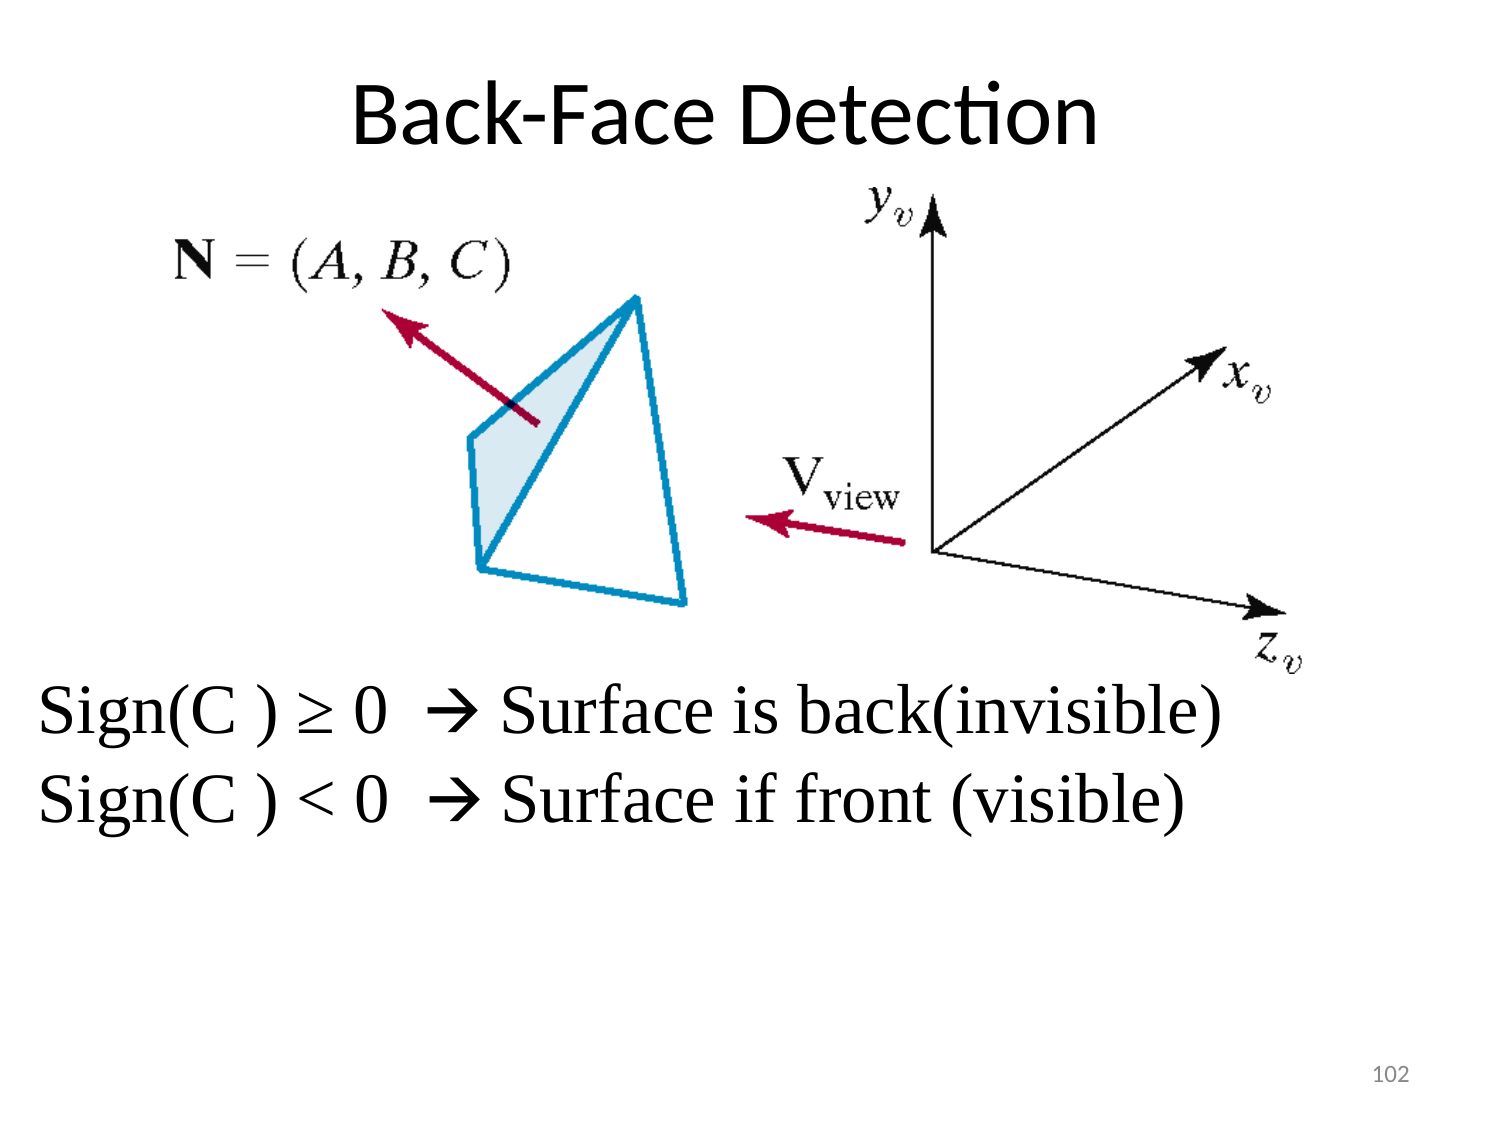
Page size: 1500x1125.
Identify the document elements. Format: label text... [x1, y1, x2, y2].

title Back-Face Detection [237, 11, 1213, 187]
text_box Sign(C ) ≥ 0 🡪 Surface is back(invisible) Sign(C ) < 0 🡪 Surface if front (visible) [37, 662, 1500, 1016]
text_box [174, 187, 1302, 662]
slide_number 102 [1074, 1042, 1425, 1103]
